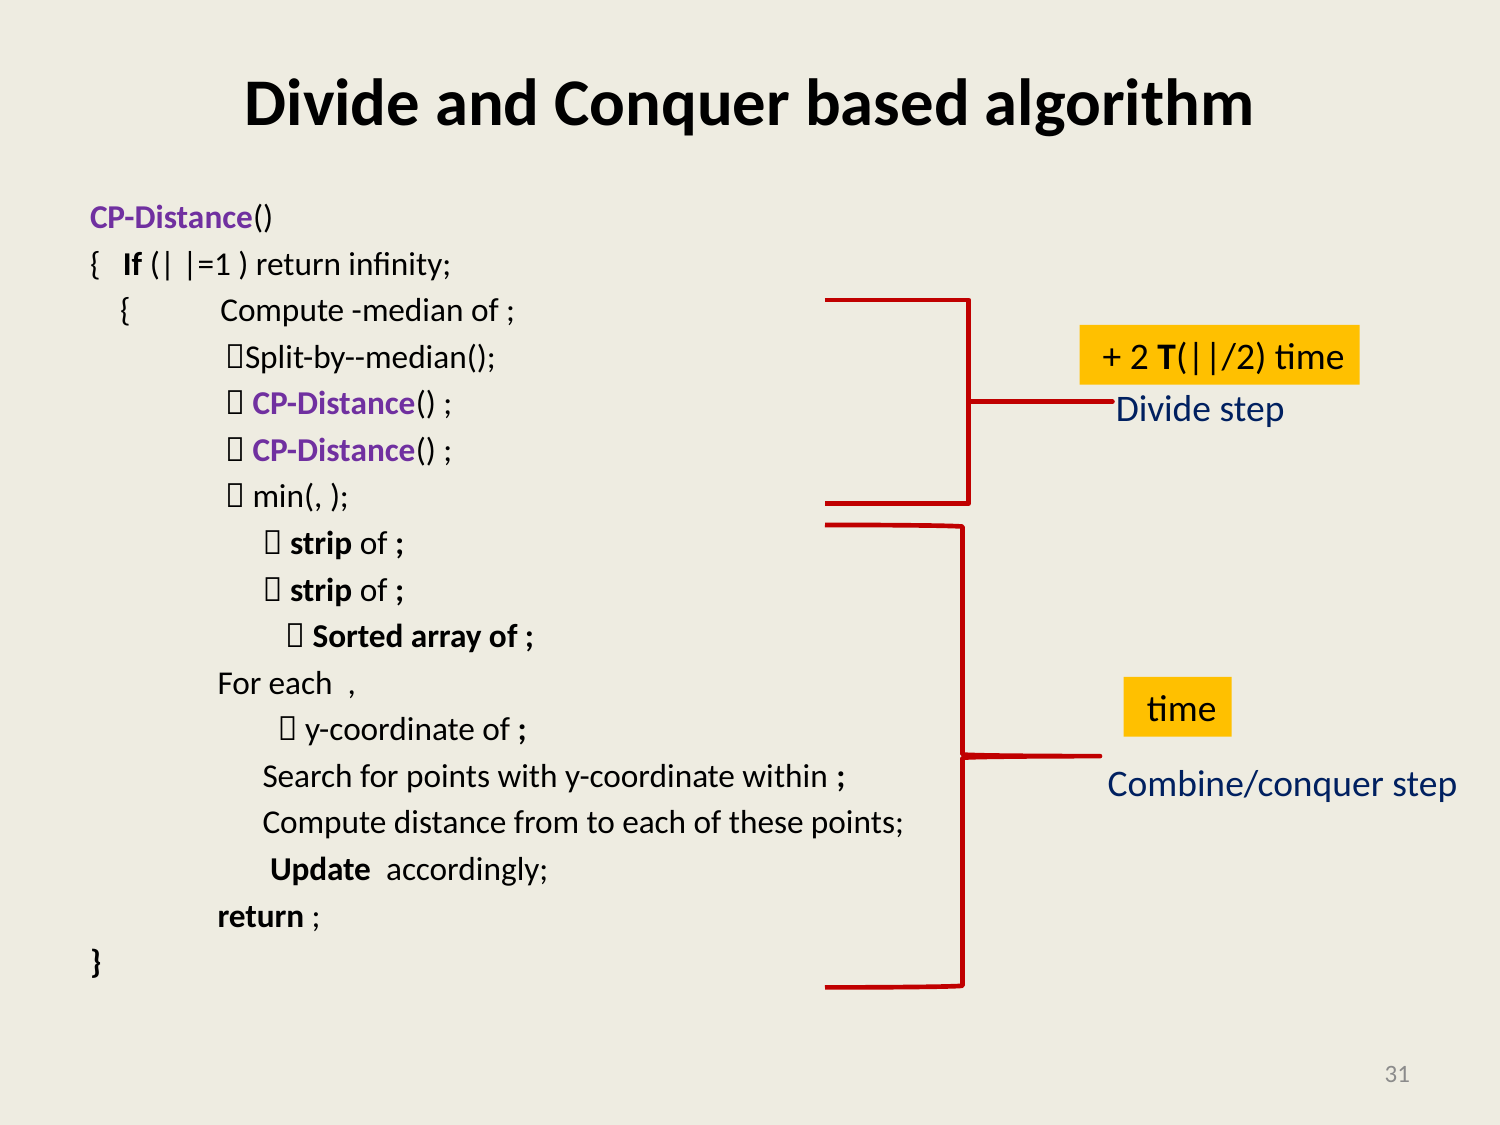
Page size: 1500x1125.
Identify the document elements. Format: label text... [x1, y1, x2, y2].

slide_number 31 [1074, 1042, 1425, 1103]
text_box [824, 524, 1476, 988]
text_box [824, 299, 1302, 504]
title Divide and Conquer based algorithm [75, 45, 1425, 233]
